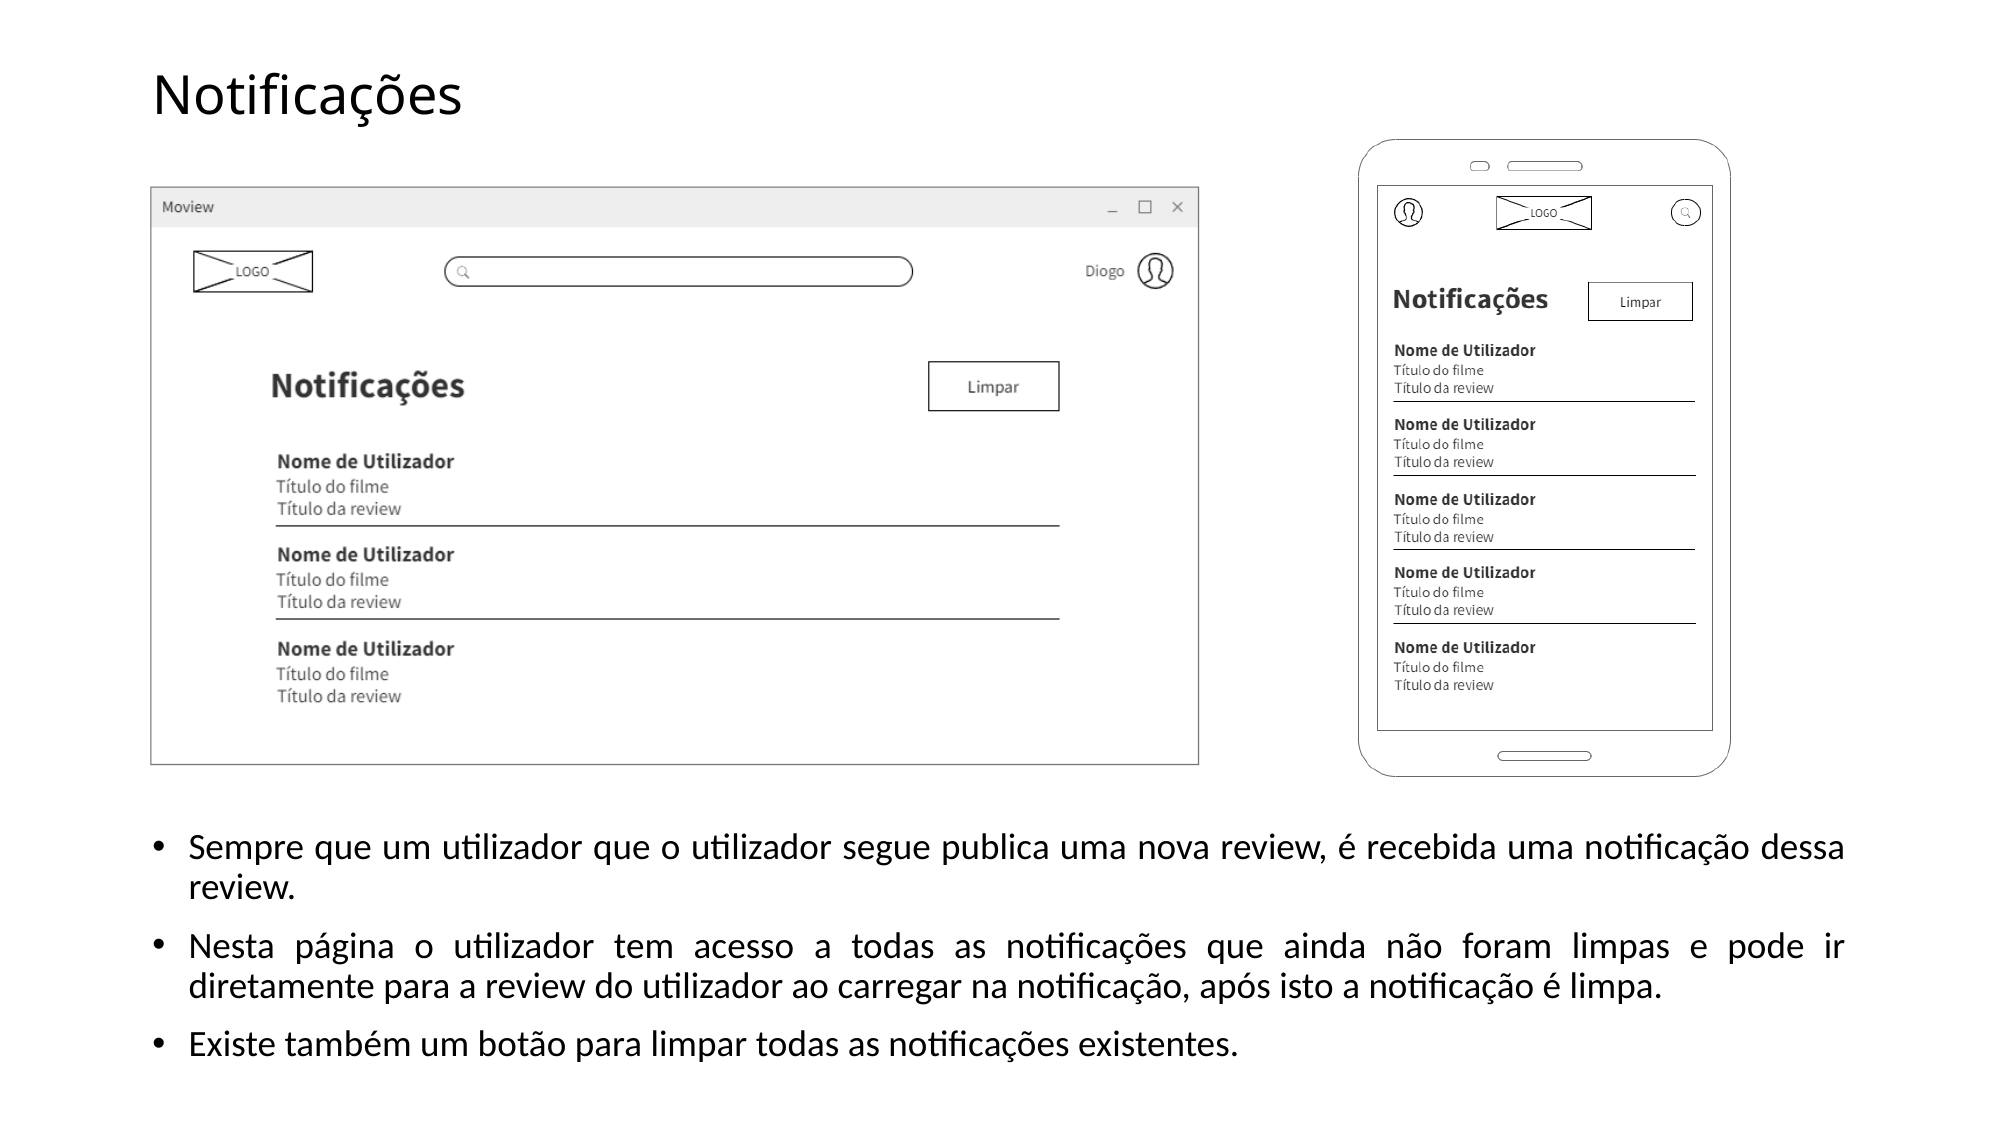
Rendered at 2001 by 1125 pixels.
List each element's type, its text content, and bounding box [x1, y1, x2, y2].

list Sempre que um utilizador que o utilizador segue publica uma nova review, é recebida uma notificação dessa review. Nesta página o utilizador tem acesso a todas as notificações que ainda não foram limpas e pode ir diretamente para a review do utilizador ao carregar na notificação, após isto a notificação é limpa. Existe também um botão para limpar todas as notificações existentes. [137, 820, 1863, 1078]
picture [1342, 133, 1740, 781]
title Notificações [137, 59, 1863, 134]
picture [148, 182, 1205, 771]
